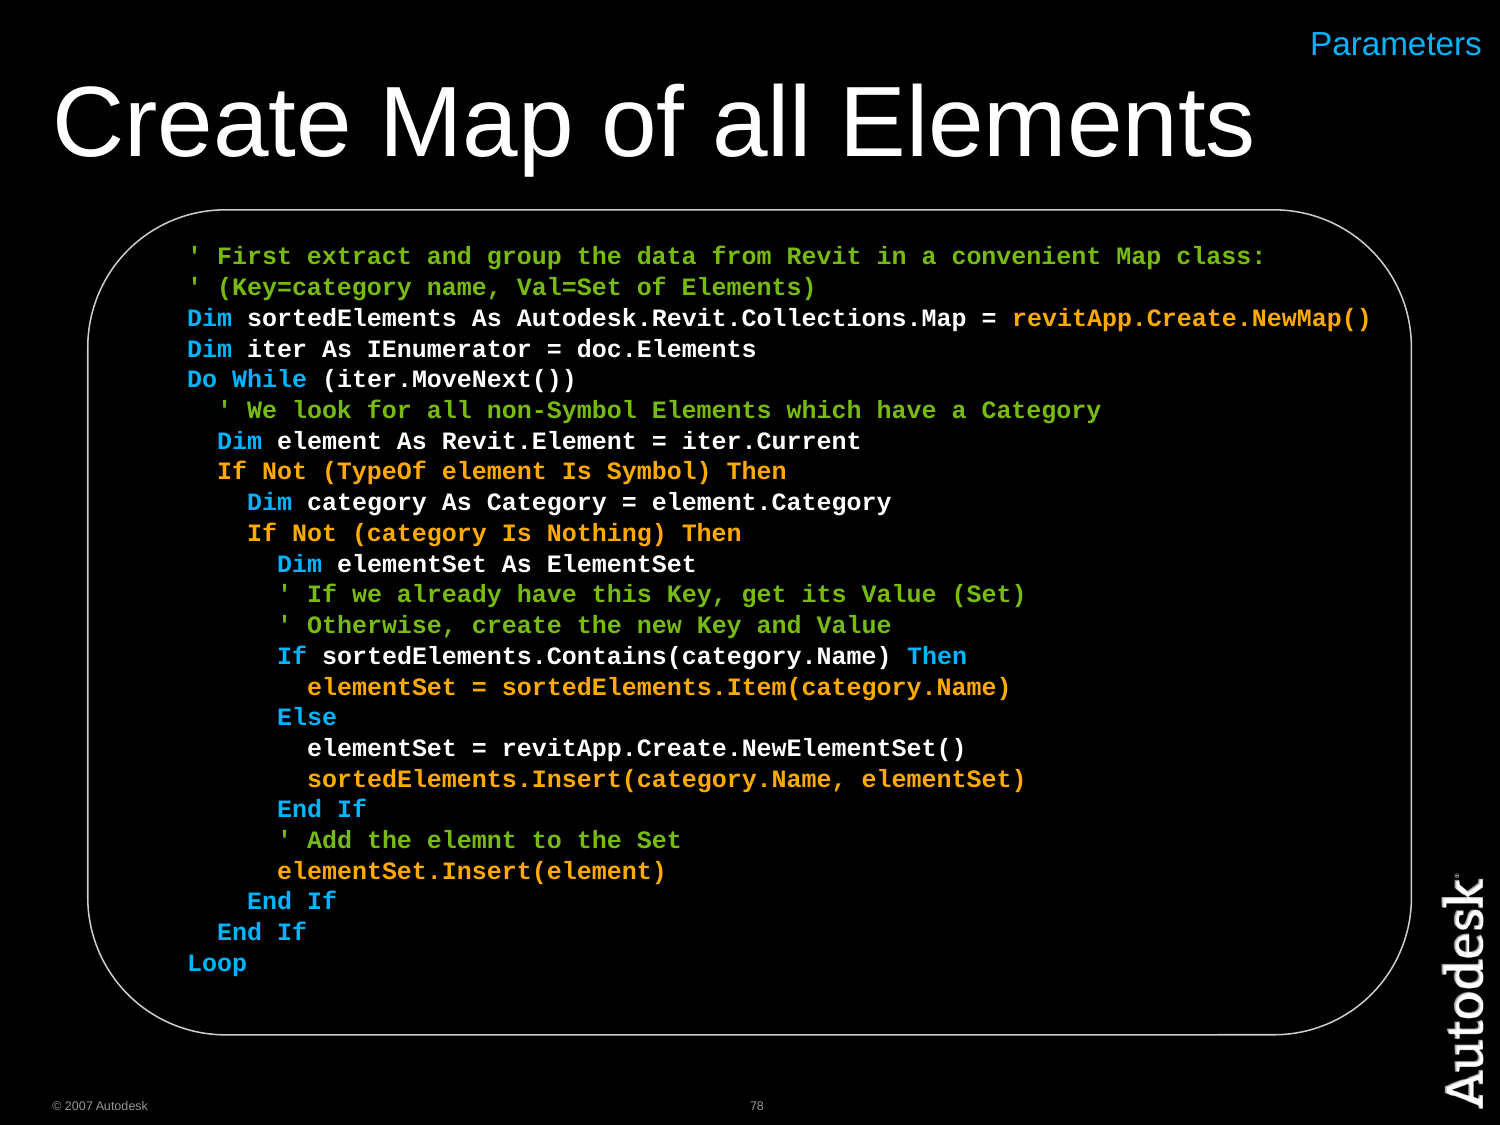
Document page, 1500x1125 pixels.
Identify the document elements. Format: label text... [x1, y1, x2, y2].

list ' First extract and group the data from Revit in a convenient Map class: ' (Key=category name, Val=Set of Elements) Dim sortedElements As Autodesk.Revit.Collections.Map = revitApp.Create.NewMap() Dim iter As IEnumerator = doc.Elements Do While (iter.MoveNext()) ' We look for all non-Symbol Elements which have a Category Dim element As Revit.Element = iter.Current If Not (TypeOf element Is Symbol) Then Dim category As Category = element.Category If Not (category Is Nothing) Then Dim elementSet As ElementSet ' If we already have this Key, get its Value (Set) ' Otherwise, create the new Key and Value If sortedElements.Contains(category.Name) Then elementSet = sortedElements.Item(category.Name) Else elementSet = revitApp.Create.NewElementSet() sortedElements.Insert(category.Name, elementSet) End If ' Add the elemnt to the Set elementSet.Insert(element) End If End If Loop [55, 243, 1389, 1071]
picture [1402, 0, 1500, 1125]
text_box Parameters [1151, 22, 1483, 63]
title Create Map of all Elements [52, 22, 1353, 211]
text_box [87, 209, 1412, 1035]
